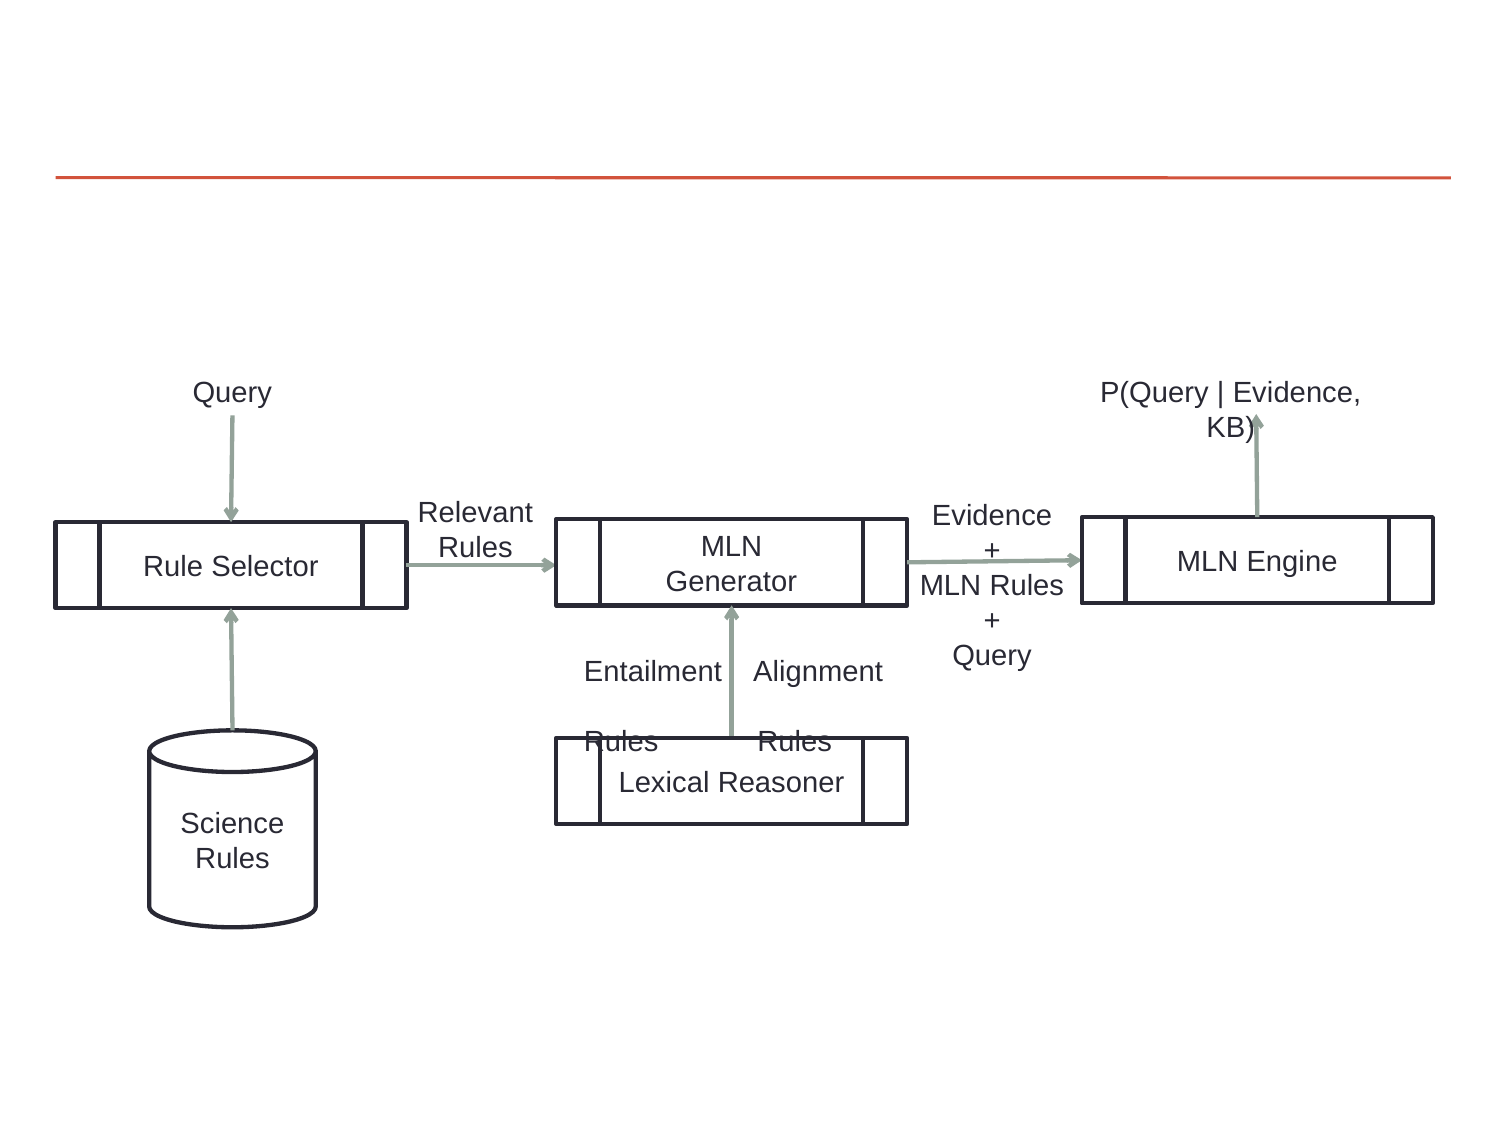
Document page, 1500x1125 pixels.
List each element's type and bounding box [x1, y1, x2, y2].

text_box [55, 365, 1433, 928]
